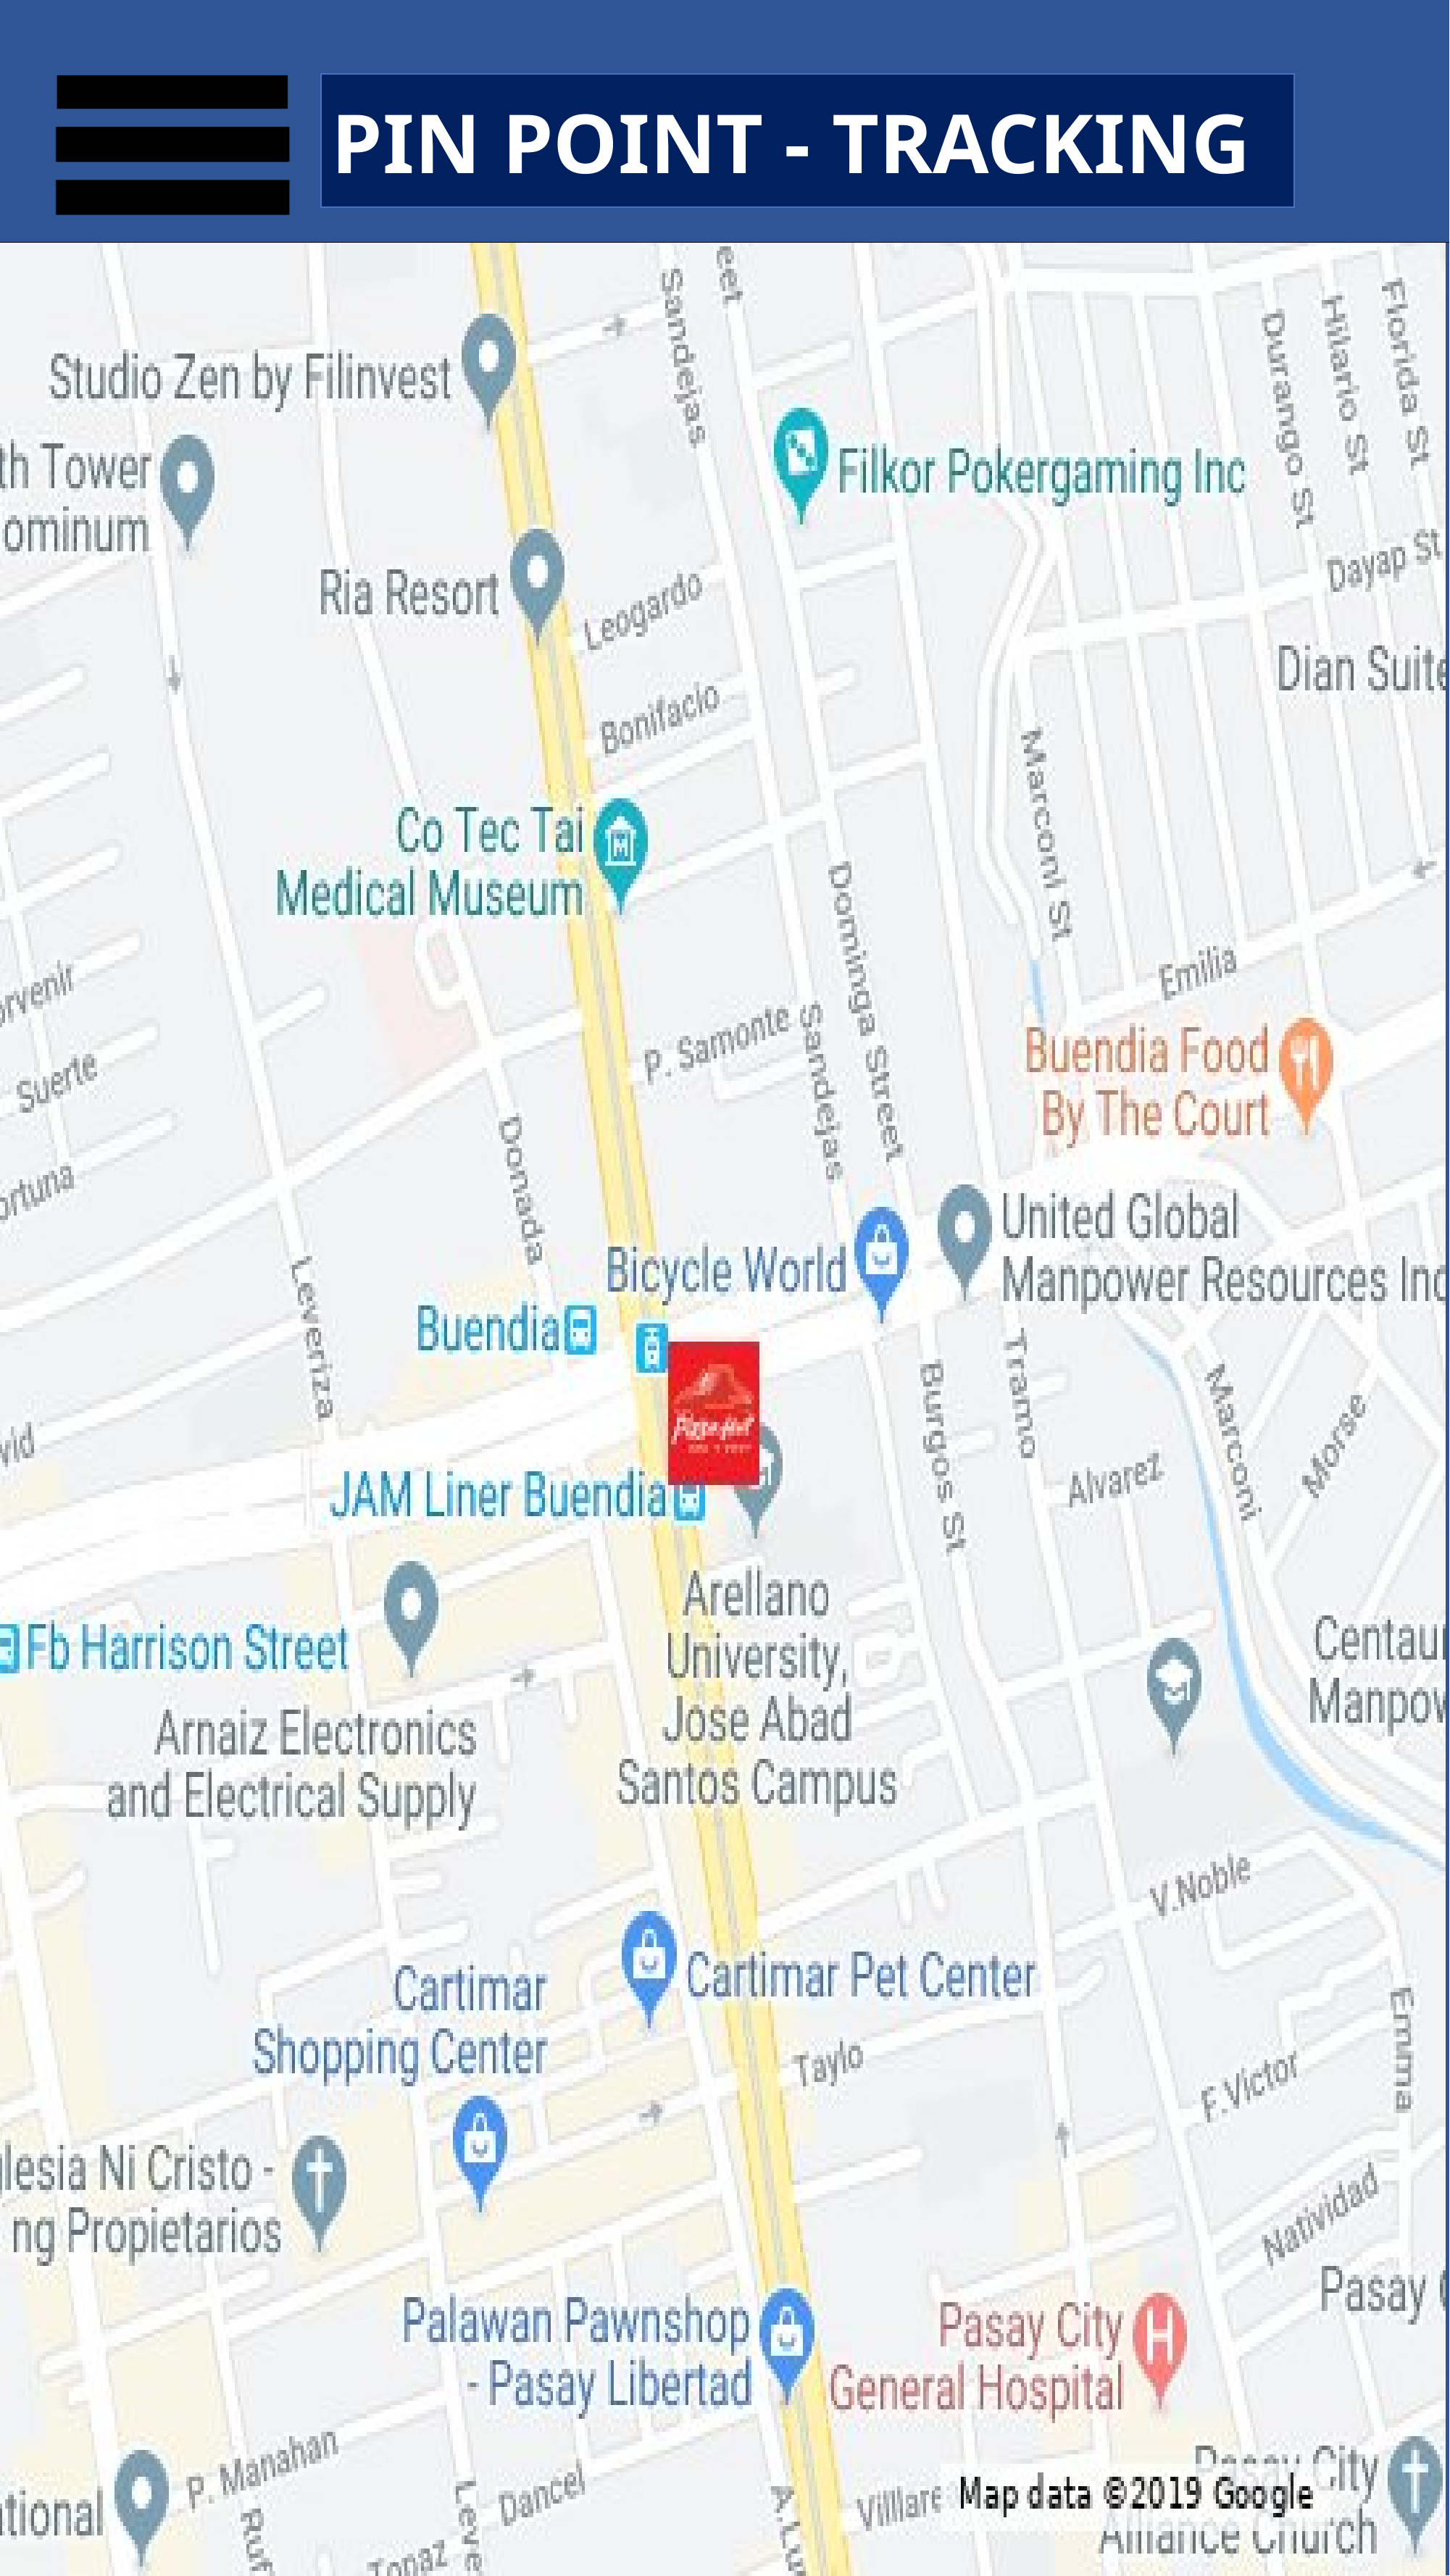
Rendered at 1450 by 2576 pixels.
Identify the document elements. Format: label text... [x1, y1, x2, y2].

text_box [22, 51, 322, 238]
picture [0, 243, 1446, 2576]
text_box PIN POINT - TRACKING [322, 73, 1295, 208]
